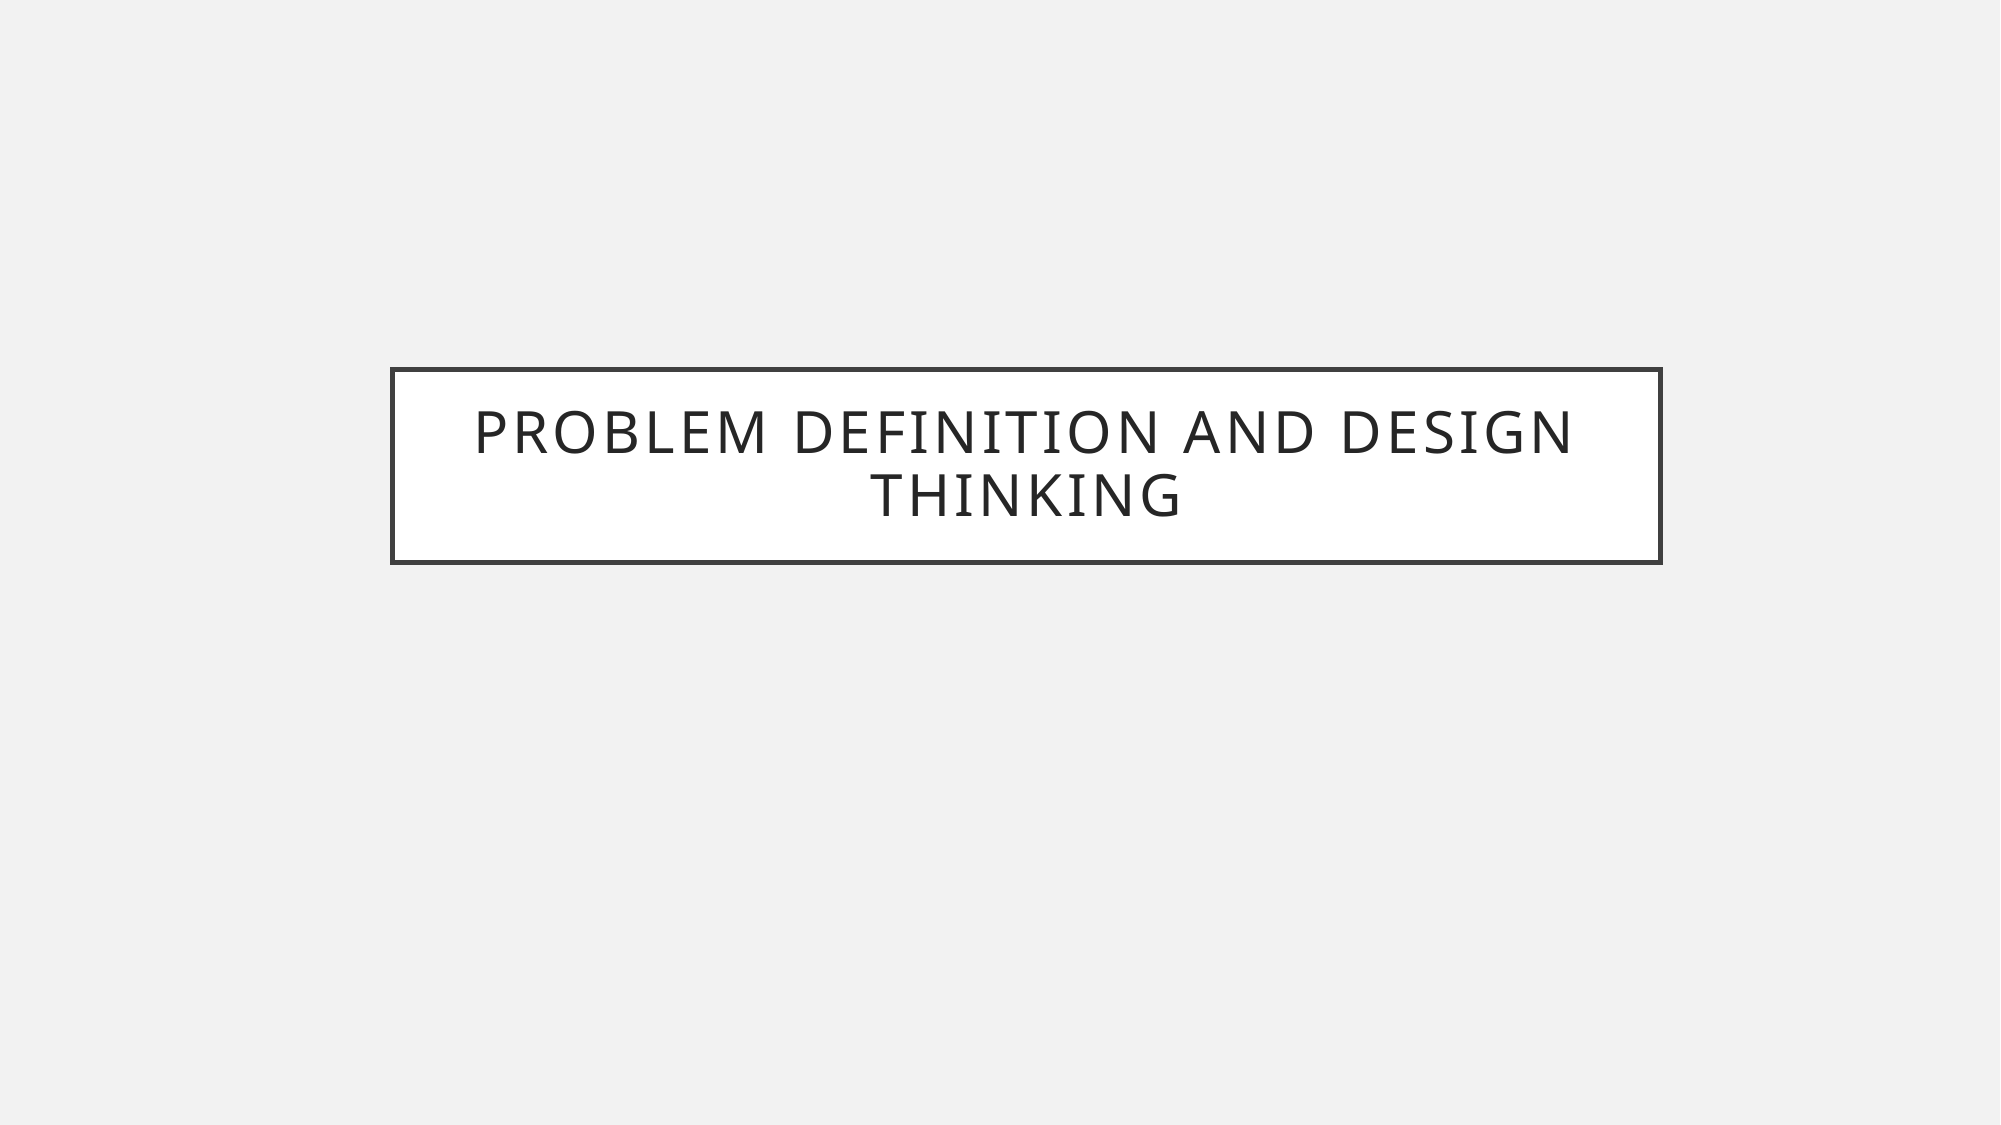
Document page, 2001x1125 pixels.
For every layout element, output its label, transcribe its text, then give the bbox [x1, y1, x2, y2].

title Problem Definition and Design Thinking [390, 367, 1663, 565]
